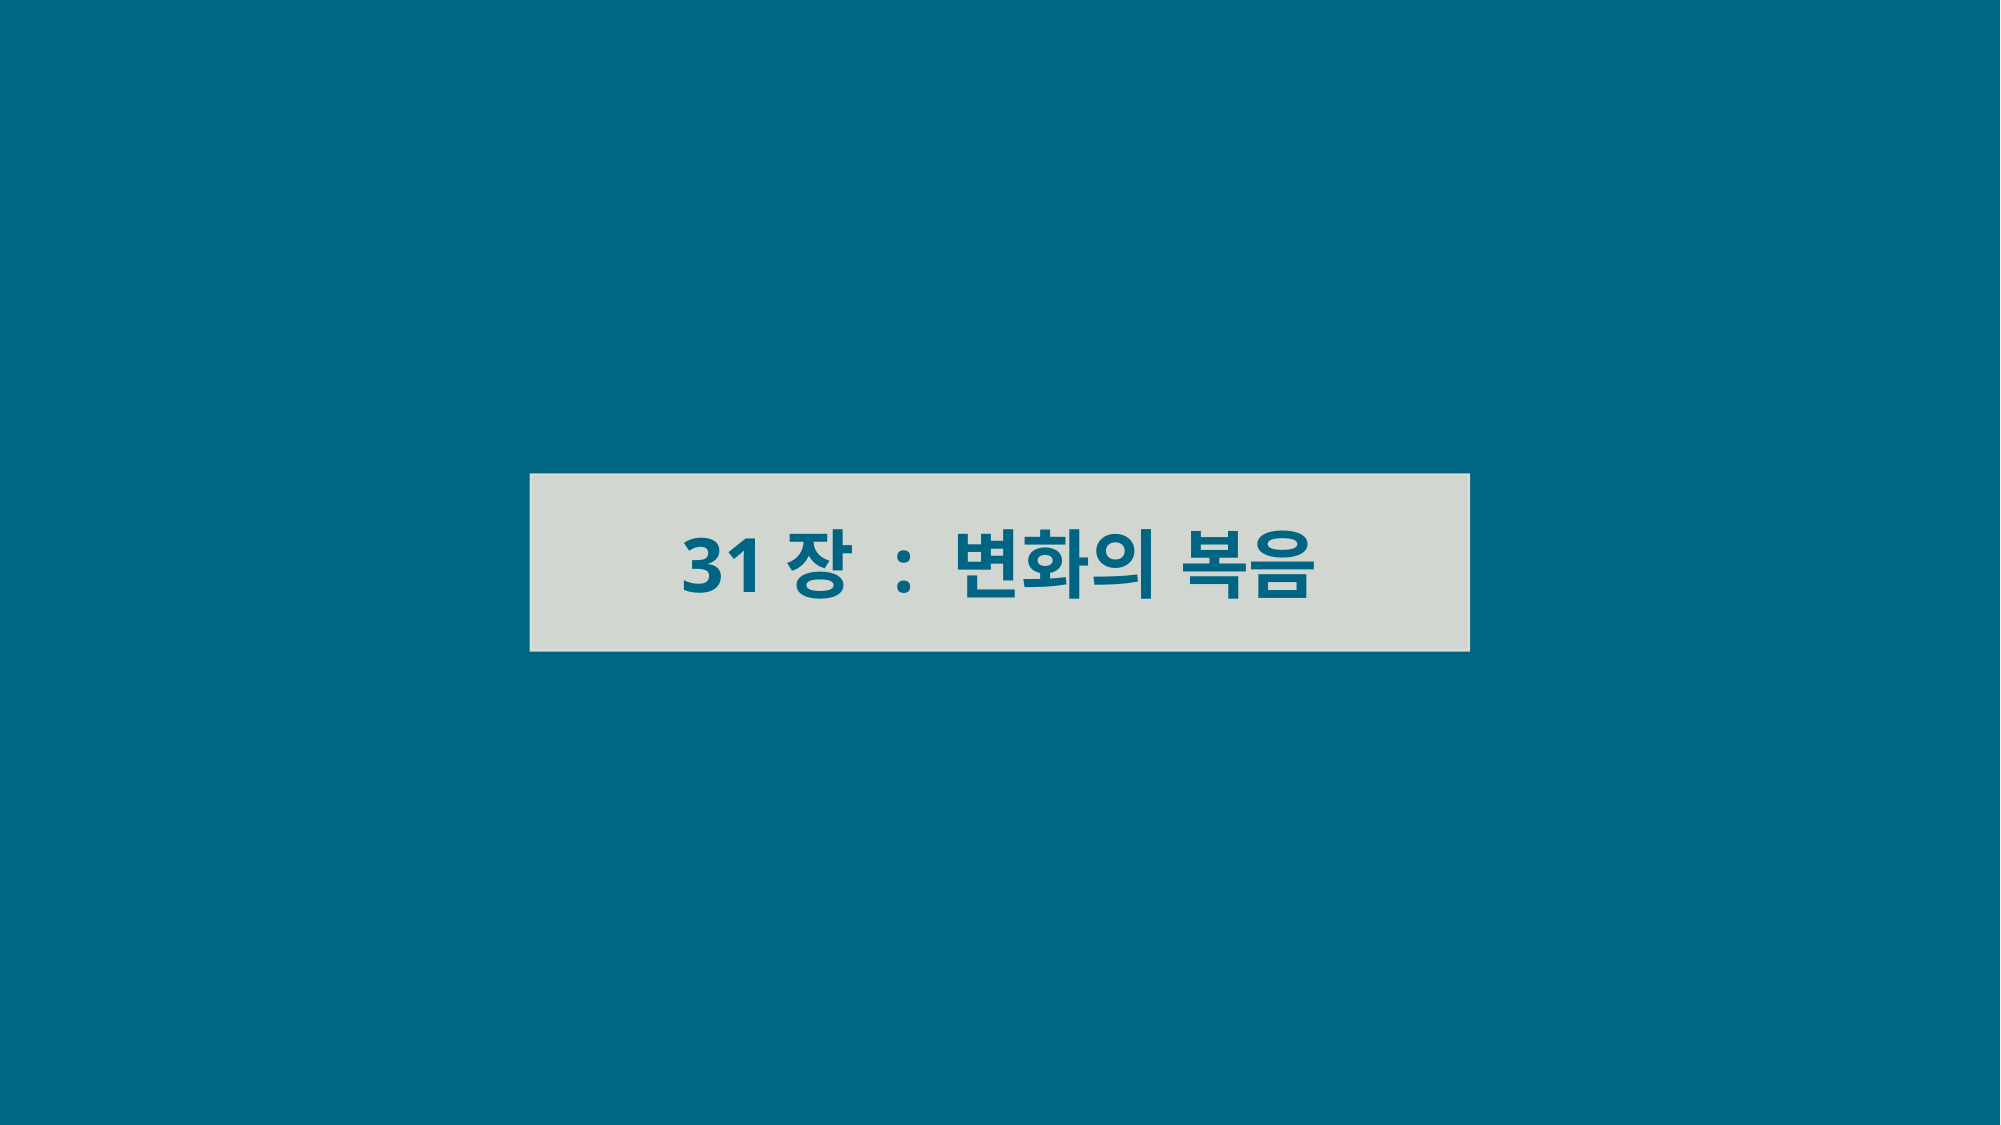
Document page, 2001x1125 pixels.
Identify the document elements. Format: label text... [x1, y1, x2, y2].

text_box 31장 : 변화의 복음 [530, 473, 1470, 652]
